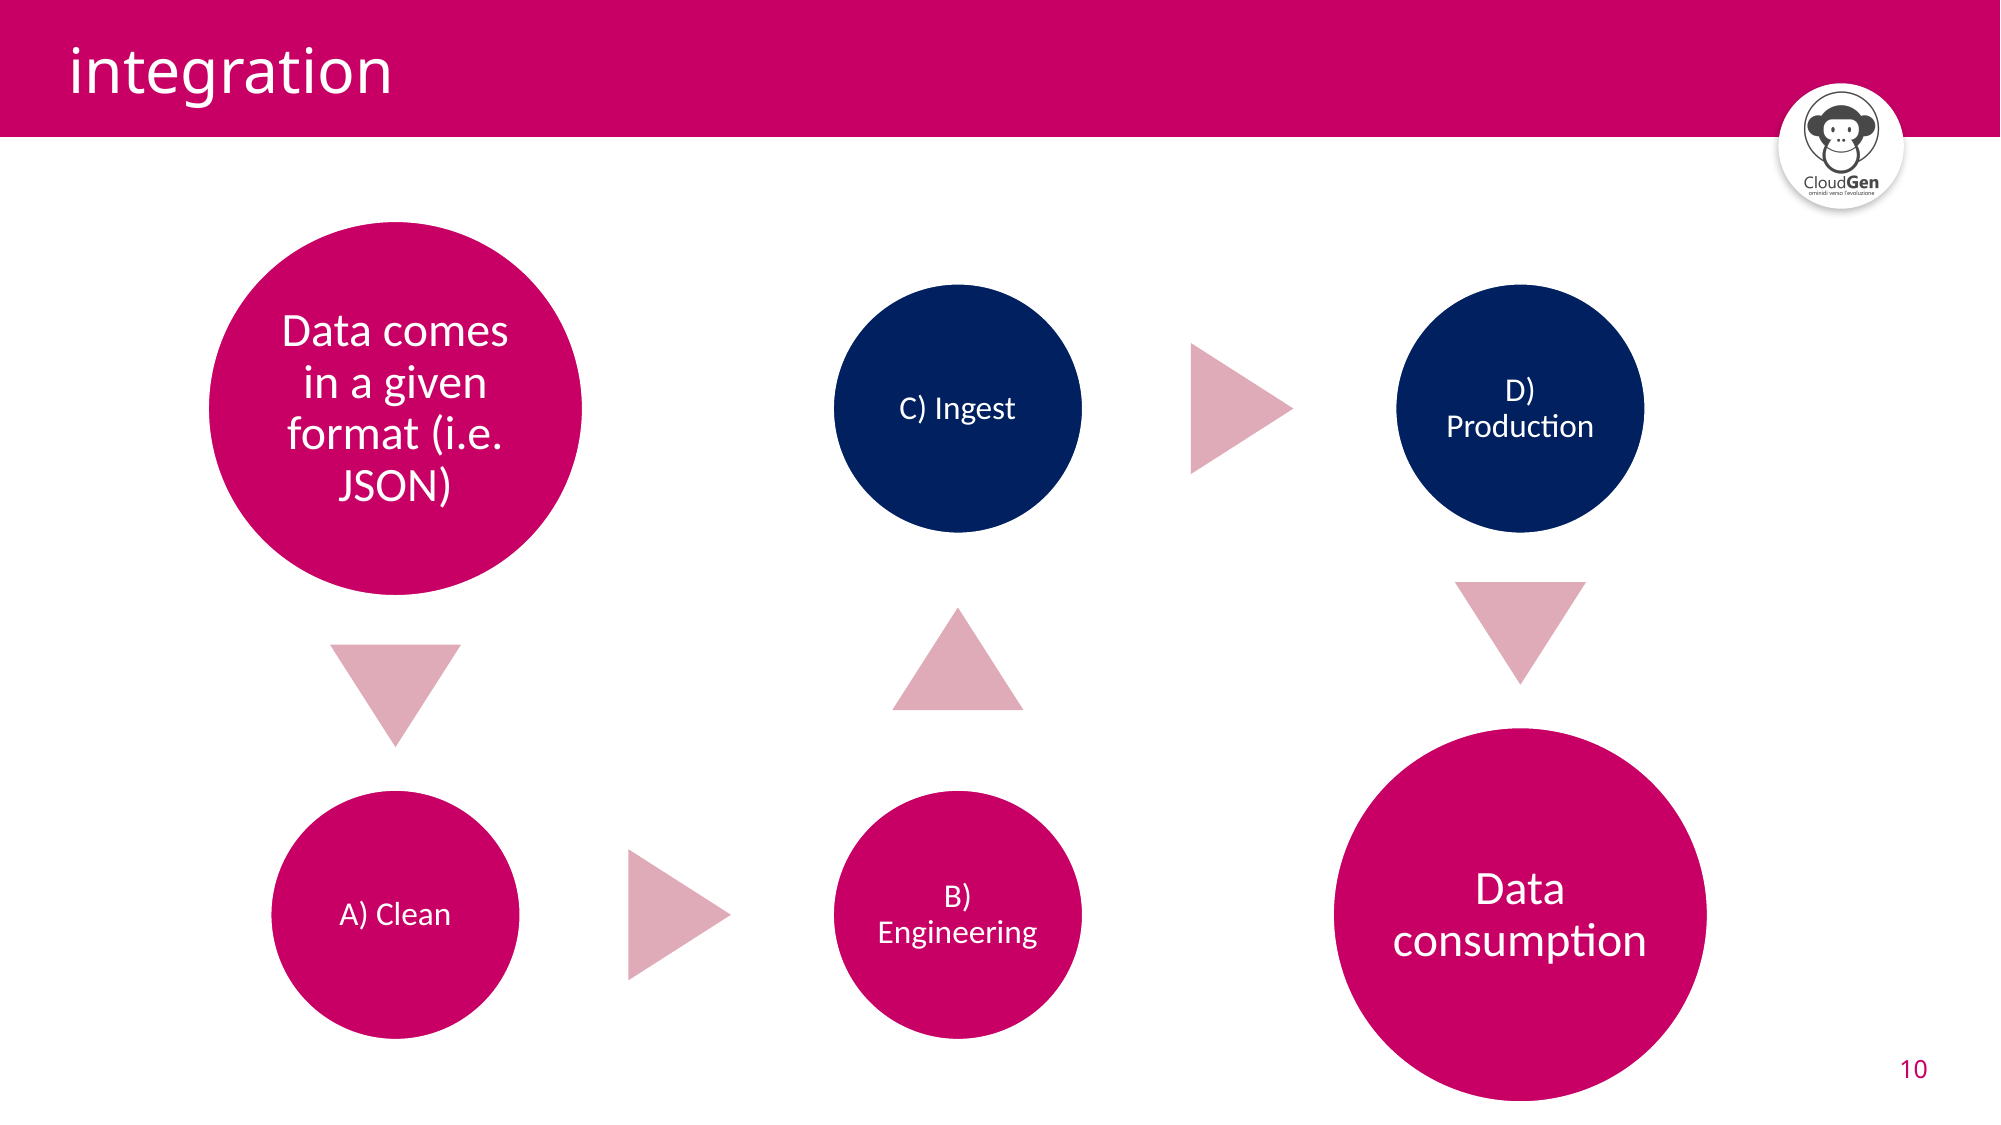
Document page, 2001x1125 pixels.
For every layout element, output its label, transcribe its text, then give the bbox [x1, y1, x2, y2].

title integration [53, 22, 1863, 126]
picture [1785, 86, 1897, 197]
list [53, 220, 1863, 1103]
